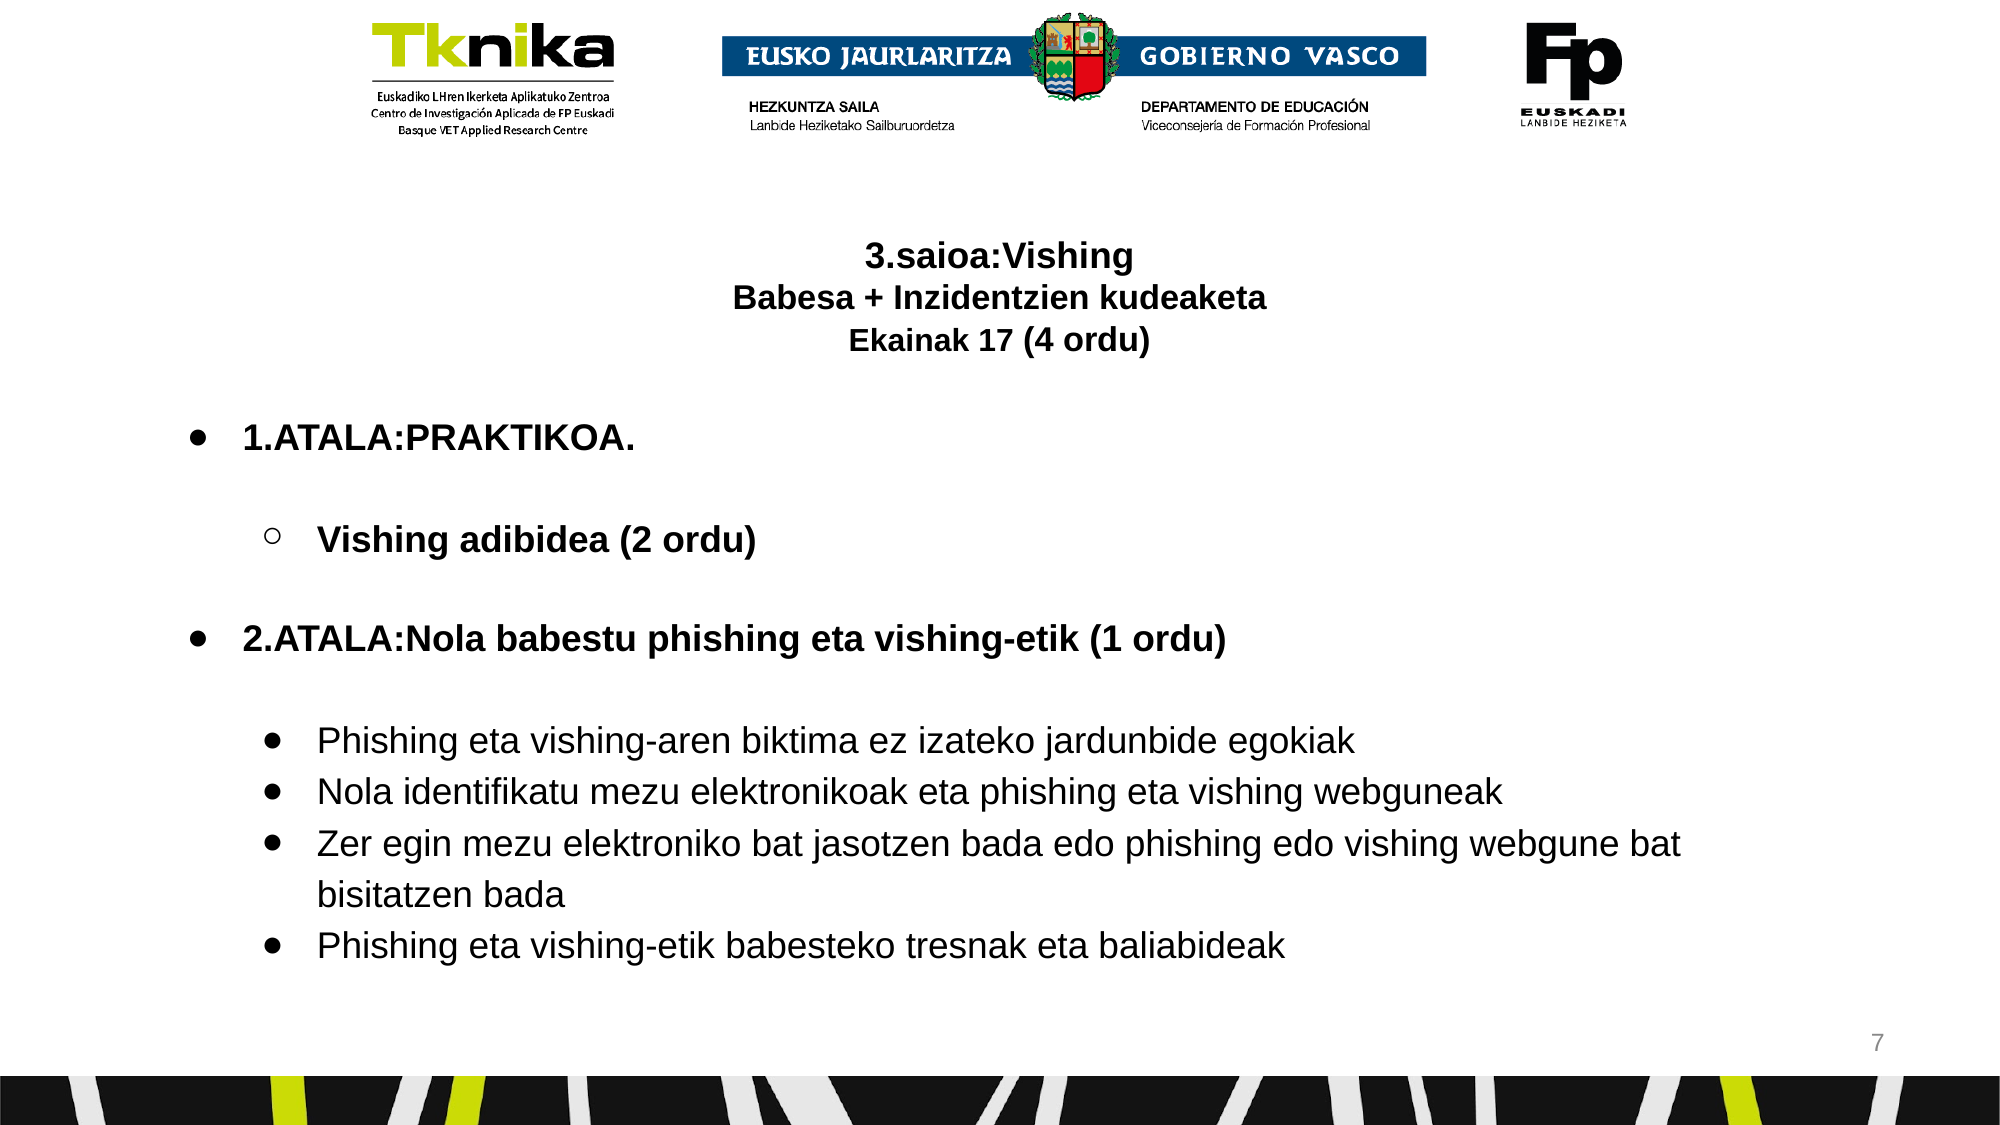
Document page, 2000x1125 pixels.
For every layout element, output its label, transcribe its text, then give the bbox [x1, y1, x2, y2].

list 1.ATALA:PRAKTIKOA. Vishing adibidea (2 ordu) 2.ATALA:Nola babestu phishing eta vishing-etik (1 ordu) Phishing eta vishing-aren biktima ez izateko jardunbide egokiak Nola identifikatu mezu elektronikoak eta phishing eta vishing webguneak Zer egin mezu elektroniko bat jasotzen bada edo phishing edo vishing webgune bat bisitatzen bada Phishing eta vishing-etik babesteko tresnak eta baliabideak [153, 399, 1745, 978]
picture [350, 9, 1650, 144]
slide_number ‹#› [1433, 1011, 1900, 1072]
picture [0, 1076, 2000, 1125]
title 3.saioa:Vishing Babesa + Inzidentzien kudeaketa Ekainak 17 (4 ordu) [84, 223, 1916, 366]
